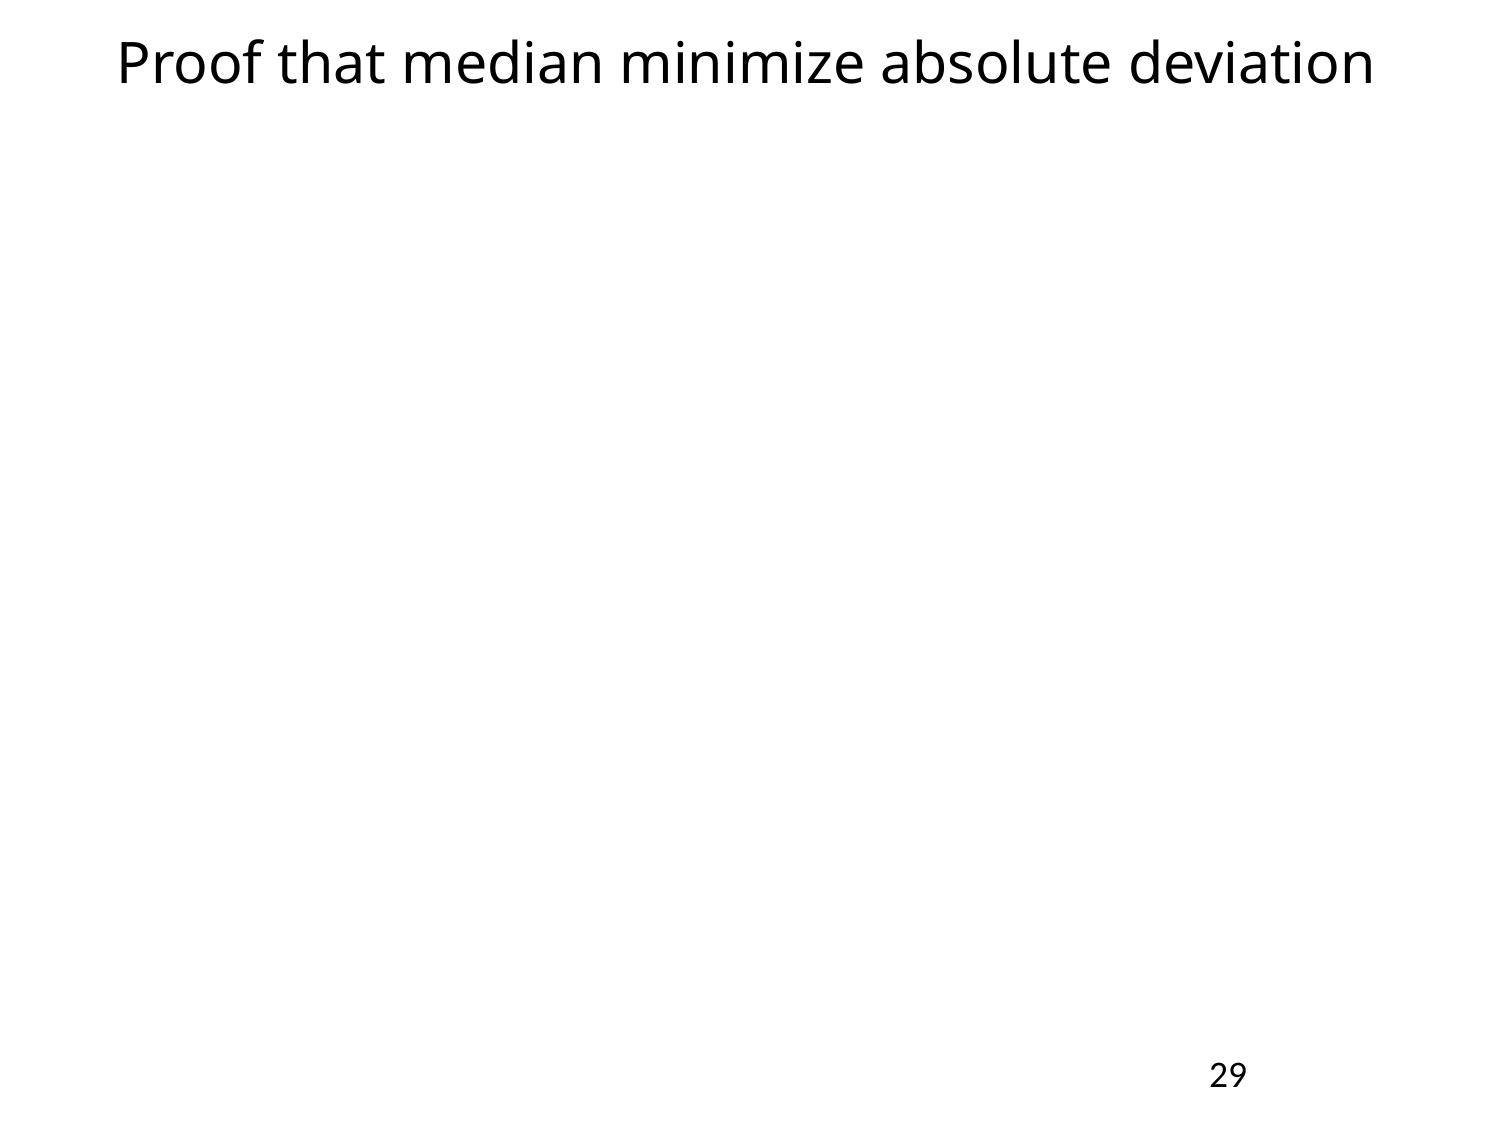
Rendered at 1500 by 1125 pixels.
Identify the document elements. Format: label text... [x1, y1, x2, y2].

slide_number 29 [1059, 1042, 1397, 1103]
title Proof that median minimize absolute deviation [101, 3, 1396, 126]
